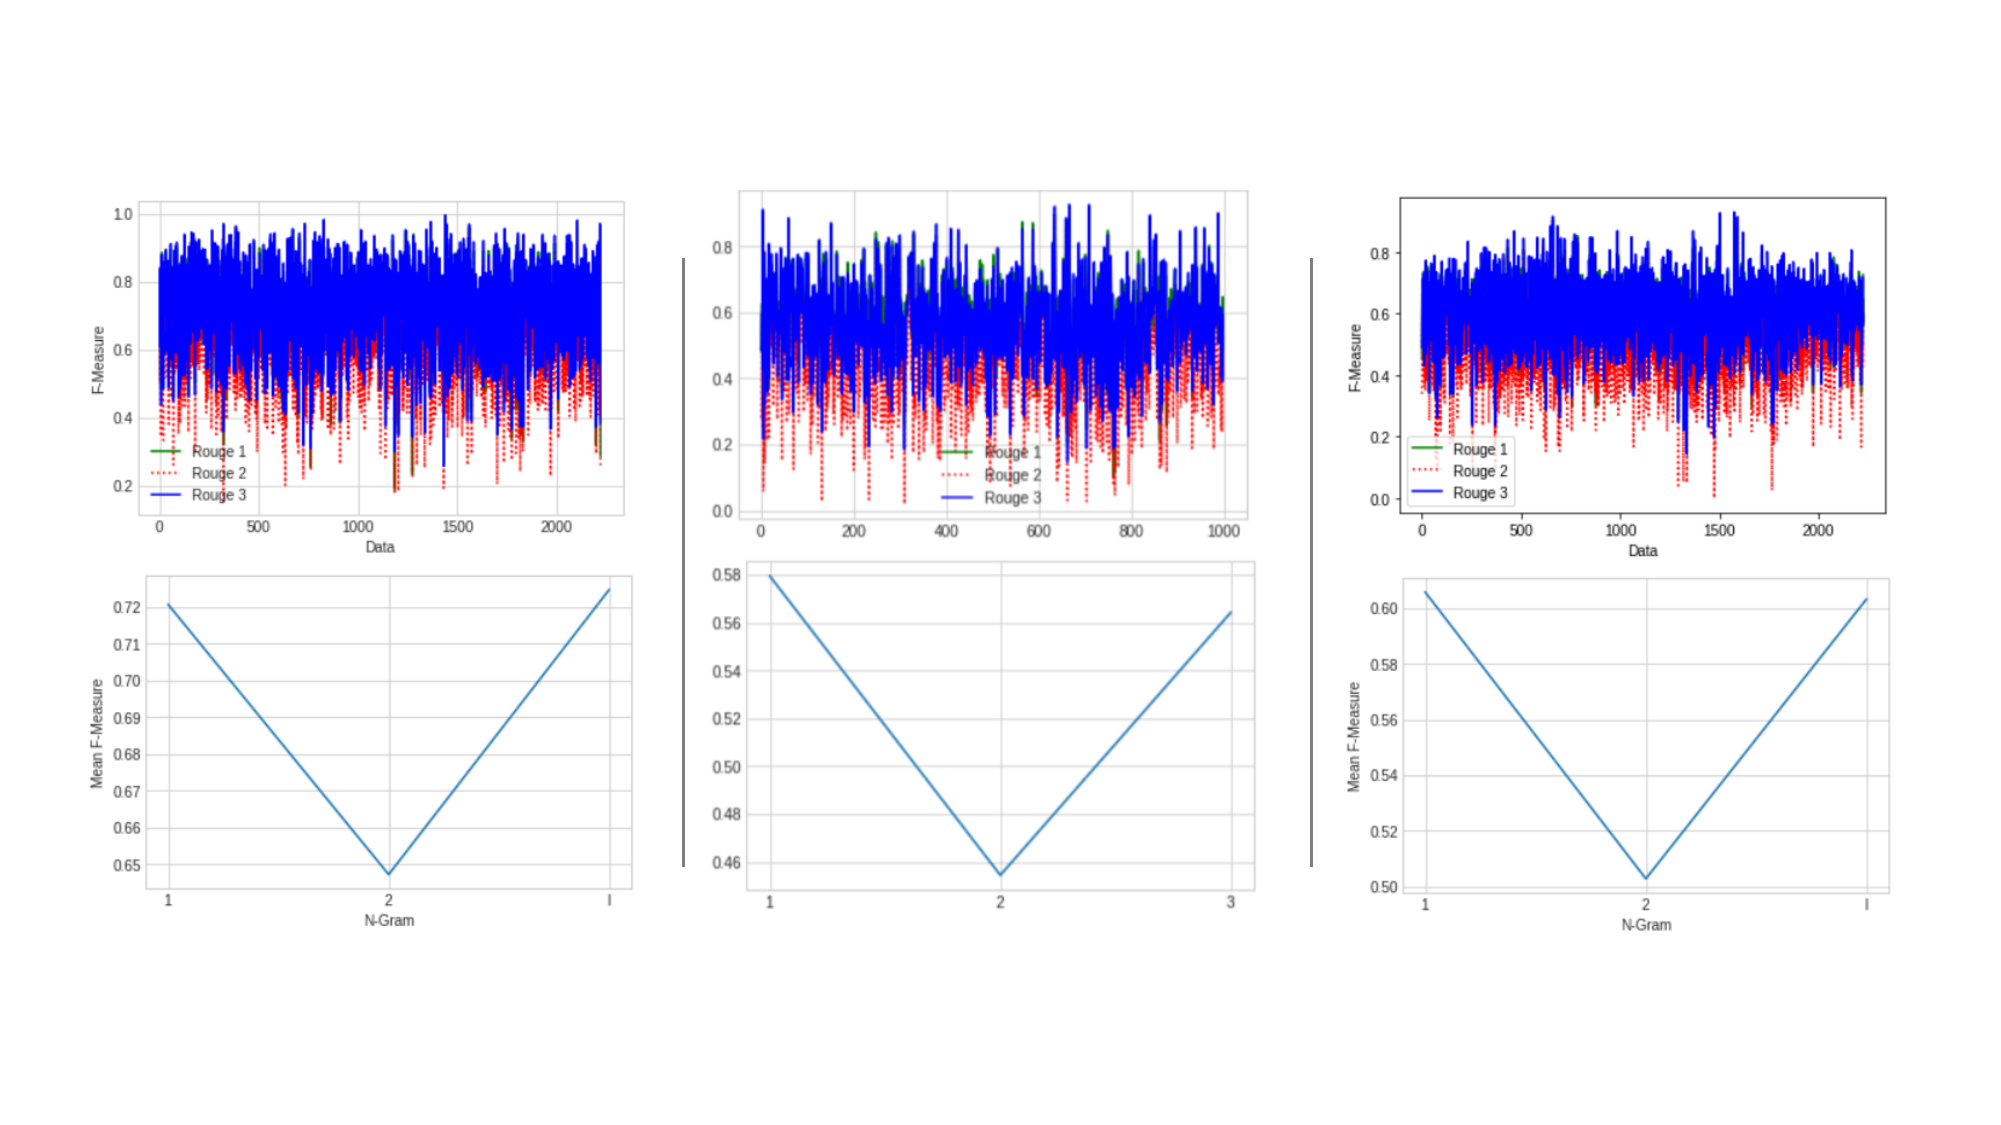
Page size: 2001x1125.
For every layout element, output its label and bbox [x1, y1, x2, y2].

picture [707, 190, 1288, 934]
list [83, 184, 653, 940]
picture [1340, 184, 1915, 940]
